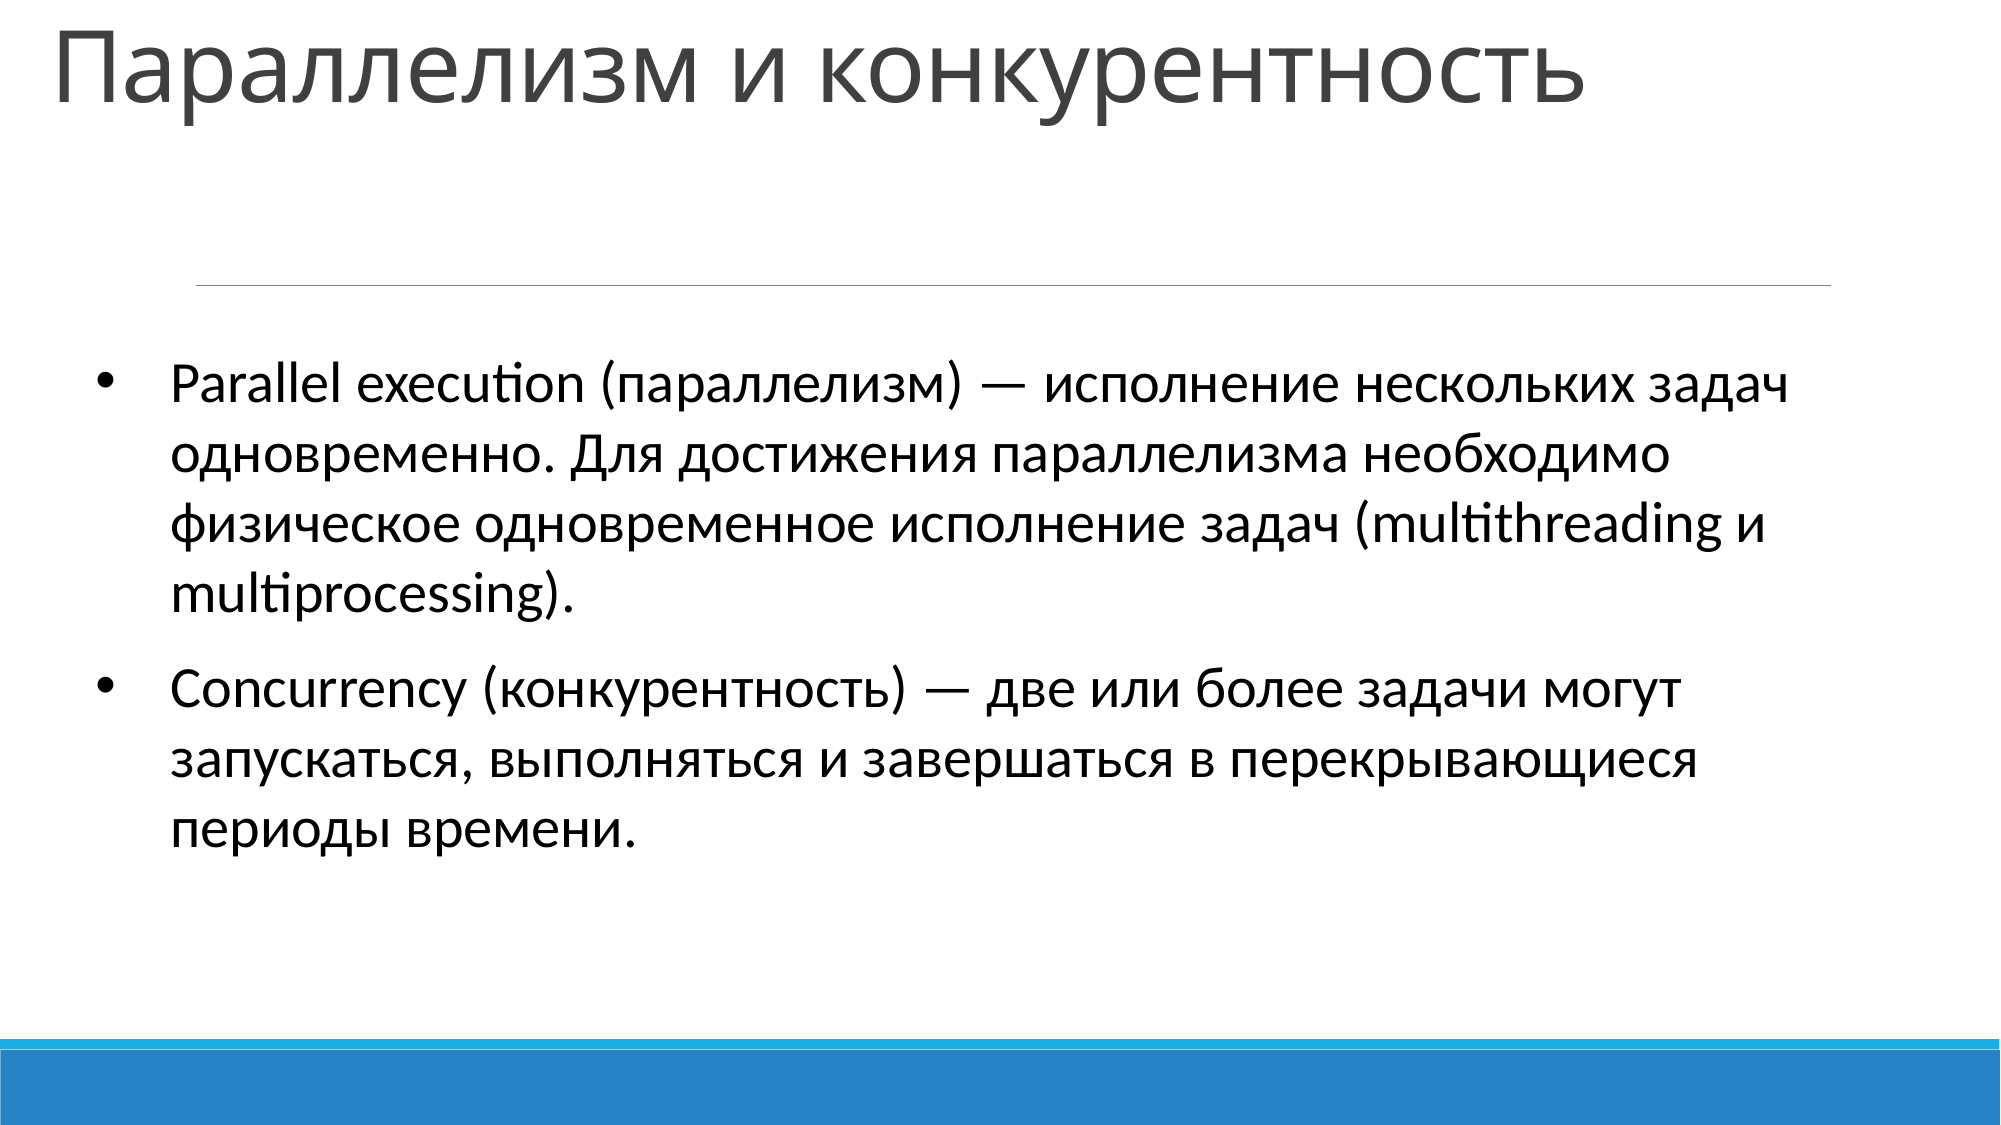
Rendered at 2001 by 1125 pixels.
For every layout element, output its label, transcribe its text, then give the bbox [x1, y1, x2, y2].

title Параллелизм и конкурентность [34, 11, 1685, 131]
text_box Parallel execution (параллелизм) — исполнение нескольких задач одновременно. Для достижения параллелизма необходимо физическое одновременное исполнение задач (multithreading и multiprocessing). Concurrency (конкурентность) — две или более задачи могут запускаться, выполняться и завершаться в перекрывающиеся периоды времени. [80, 337, 1893, 867]
